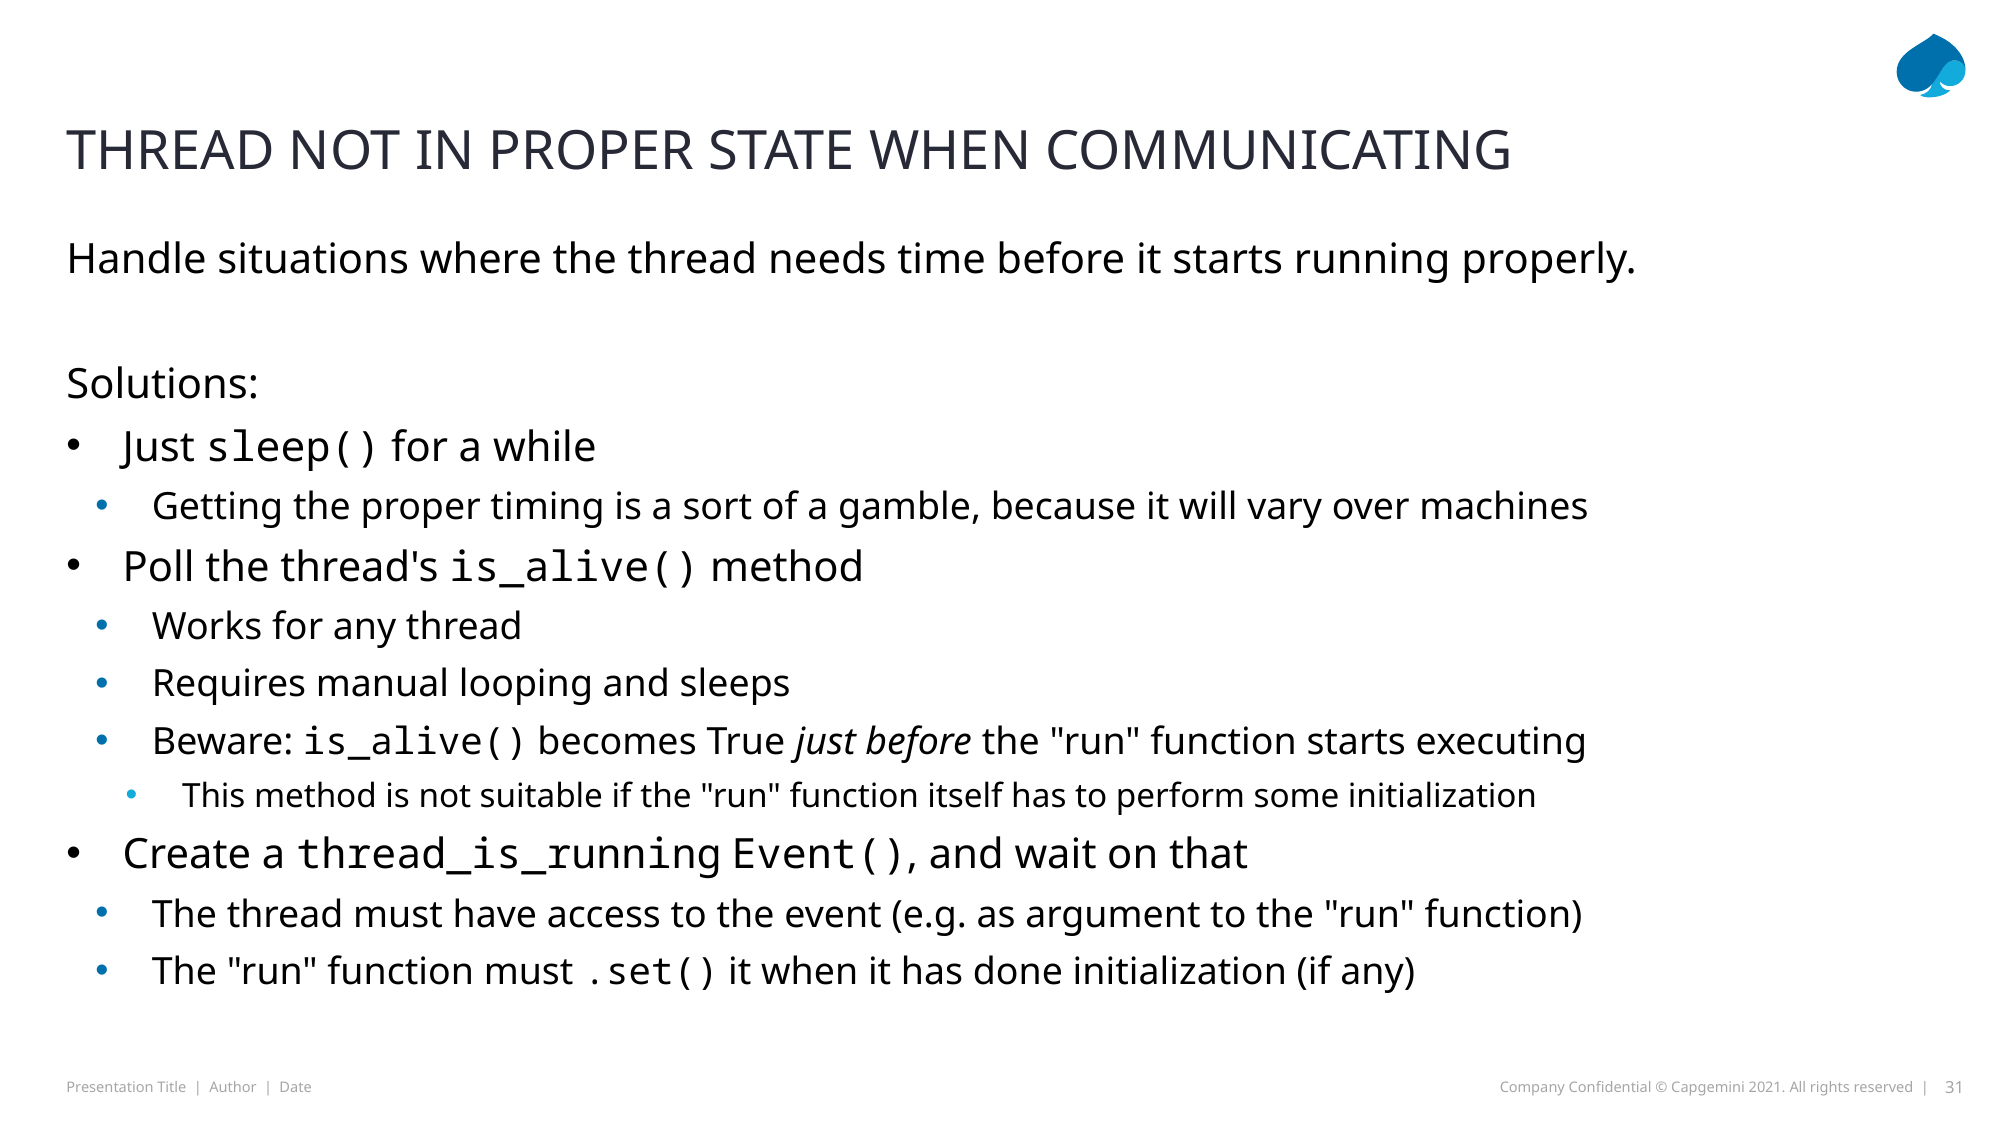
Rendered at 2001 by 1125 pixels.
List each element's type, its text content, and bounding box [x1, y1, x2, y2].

list Handle situations where the thread needs time before it starts running properly. Solutions: Just sleep() for a while Getting the proper timing is a sort of a gamble, because it will vary over machines Poll the thread's is_alive() method Works for any thread Requires manual looping and sleeps Beware: is_alive() becomes True just before the "run" function starts executing This method is not suitable if the "run" function itself has to perform some initialization Create a thread_is_running Event(), and wait on that The thread must have access to the event (e.g. as argument to the "run" function) The "run" function must .set() it when it has done initialization (if any) [66, 231, 1933, 1062]
title Thread not in proper state when communicating [66, 63, 1863, 182]
